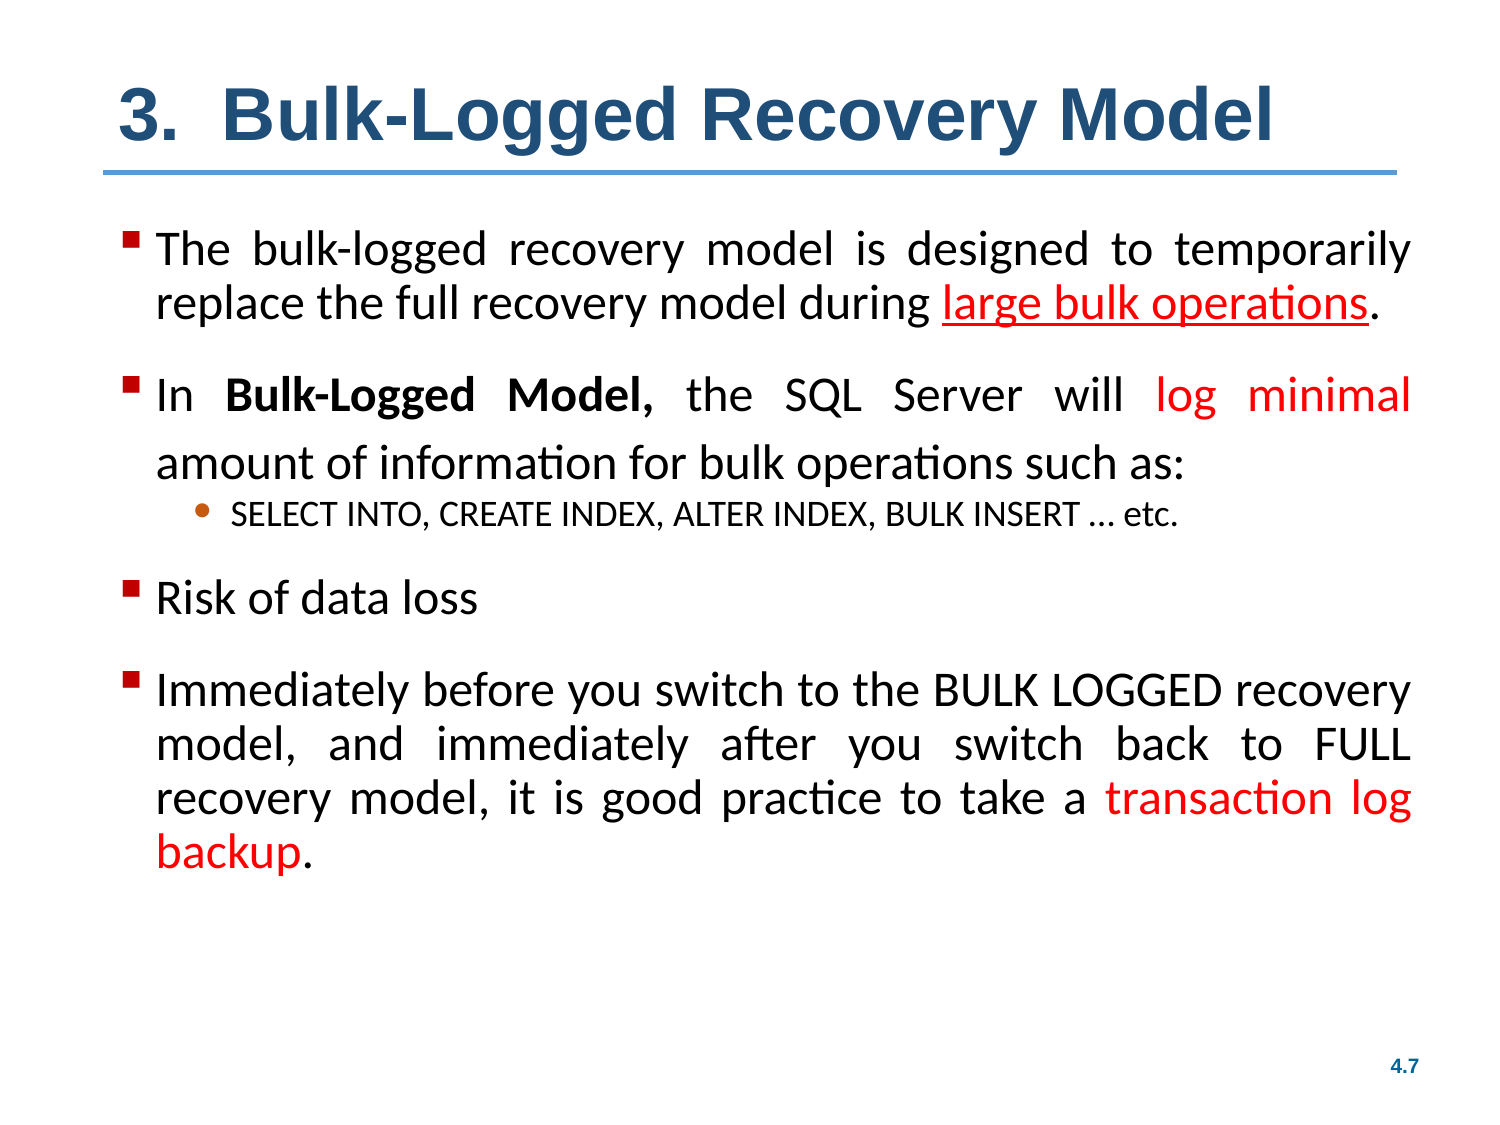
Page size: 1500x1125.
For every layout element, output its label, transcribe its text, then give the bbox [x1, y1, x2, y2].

list The bulk-logged recovery model is designed to temporarily replace the full recovery model during large bulk operations. In Bulk-Logged Model, the SQL Server will log minimal amount of information for bulk operations such as: SELECT INTO, CREATE INDEX, ALTER INDEX, BULK INSERT … etc. Risk of data loss Immediately before you switch to the BULK LOGGED recovery model, and immediately after you switch back to FULL recovery model, it is good practice to take a transaction log backup. [103, 214, 1428, 998]
title 3. Bulk-Logged Recovery Model [103, 59, 1397, 173]
